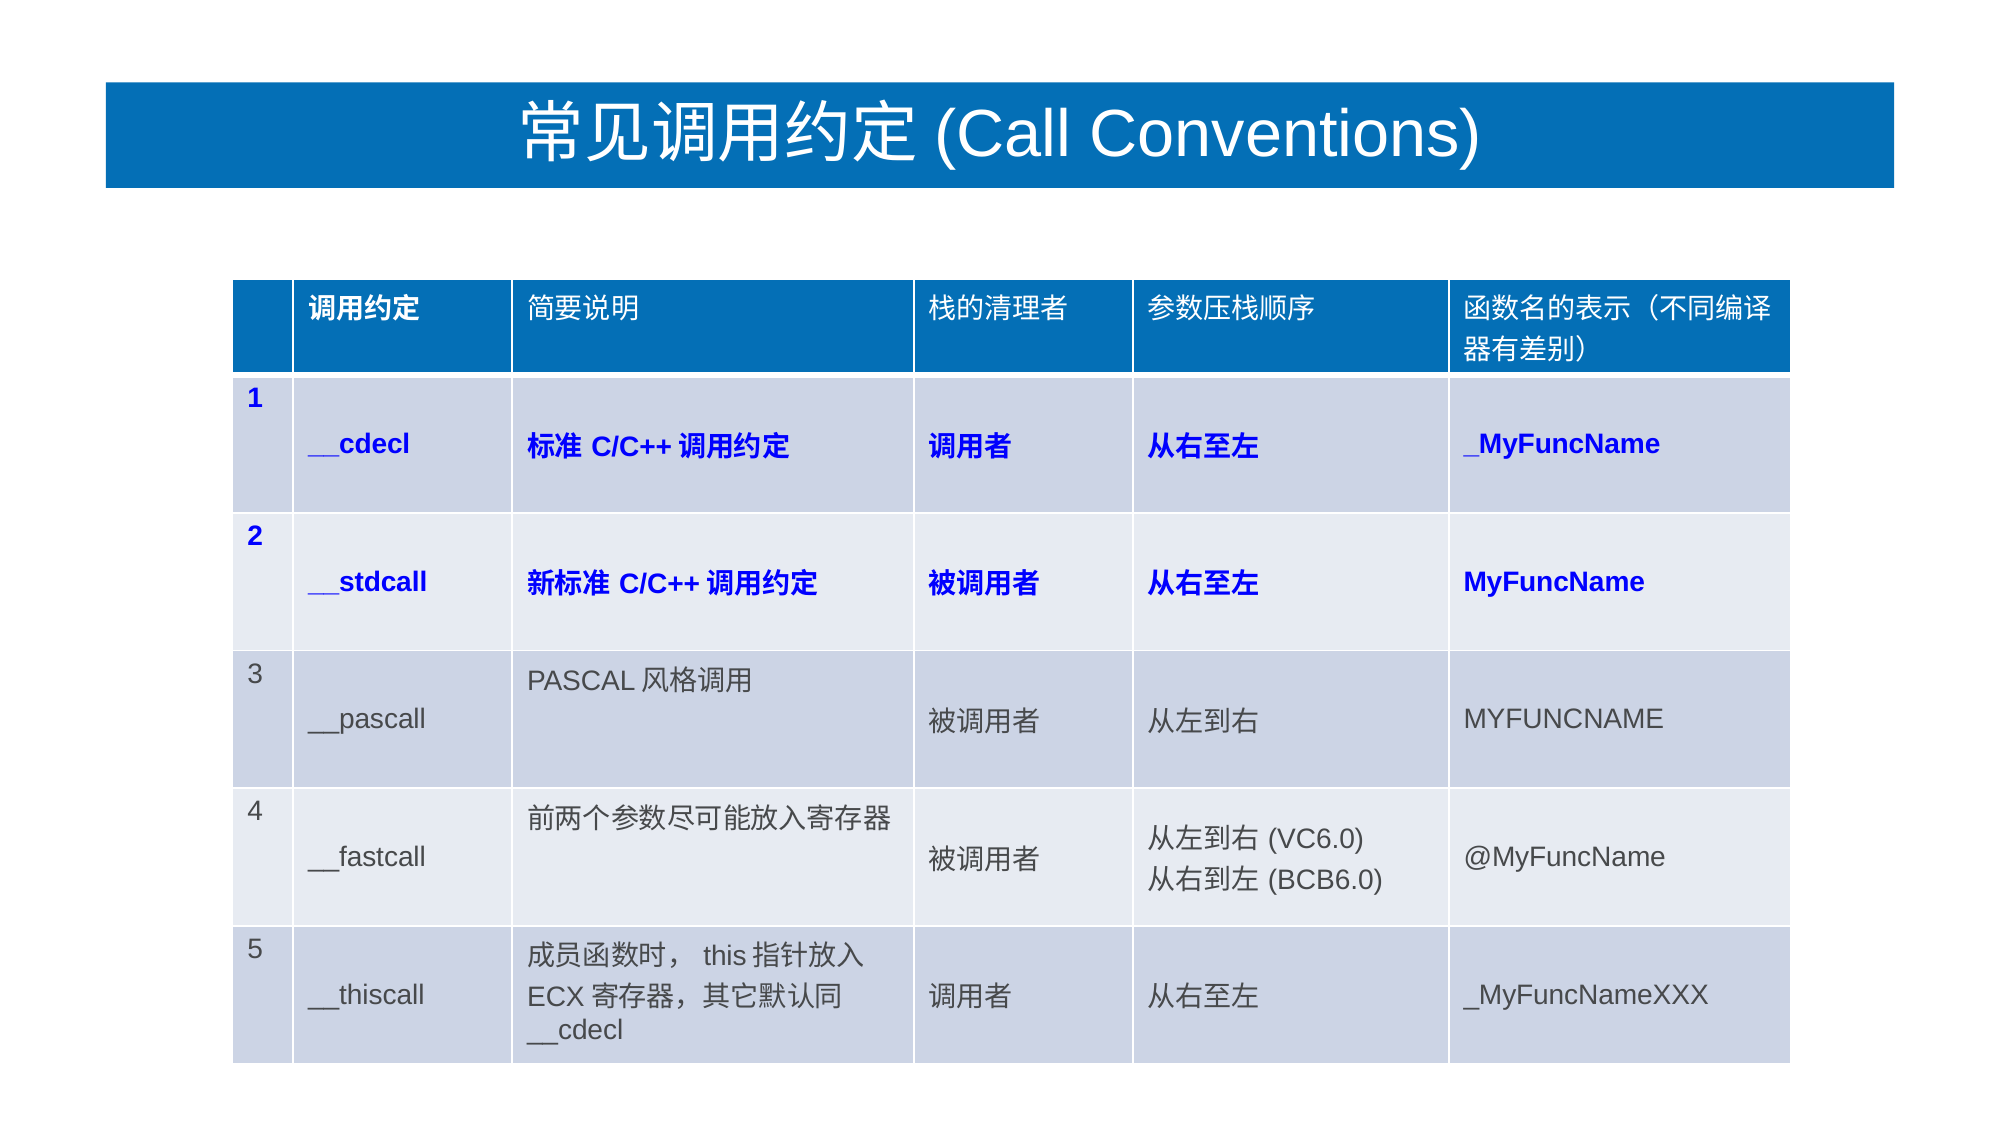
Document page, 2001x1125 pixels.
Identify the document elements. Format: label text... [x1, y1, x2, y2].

table_cell _MyFuncNameXXX [1450, 927, 1790, 1063]
table_cell 标准C/C++调用约定 [513, 378, 913, 512]
table_cell 前两个参数尽可能放入寄存器 [513, 789, 913, 925]
table_cell @MyFuncName [1450, 789, 1790, 925]
table_cell MyFuncName [1450, 514, 1790, 650]
table_header [233, 280, 292, 372]
table_cell 4 [233, 789, 292, 925]
table_cell 从右至左 [1134, 378, 1448, 512]
table_cell __thiscall [294, 927, 511, 1063]
table_cell __cdecl [294, 378, 511, 512]
table_cell 3 [233, 651, 292, 787]
table_cell 被调用者 [915, 514, 1132, 650]
table_cell 新标准C/C++调用约定 [513, 514, 913, 650]
table_cell 从右至左 [1134, 927, 1448, 1063]
table_cell 被调用者 [915, 651, 1132, 787]
table_cell 5 [233, 927, 292, 1063]
table_cell 2 [233, 514, 292, 650]
table_cell 1 [233, 378, 292, 512]
table_cell 成员函数时，this指针放入ECX寄存器，其它默认同__cdecl [513, 927, 913, 1063]
table_cell 从右至左 [1134, 514, 1448, 650]
table_header 栈的清理者 [915, 280, 1132, 372]
table_cell _MyFuncName [1450, 378, 1790, 512]
title 常见调用约定(Call Conventions) [105, 82, 1895, 188]
table_header 调用约定 [294, 280, 511, 372]
table_cell 调用者 [915, 927, 1132, 1063]
table_cell 被调用者 [915, 789, 1132, 925]
table_cell 从左到右 [1134, 651, 1448, 787]
table_cell MYFUNCNAME [1450, 651, 1790, 787]
table_cell __stdcall [294, 514, 511, 650]
table_cell __pascall [294, 651, 511, 787]
table_header 简要说明 [513, 280, 913, 372]
table_header 参数压栈顺序 [1134, 280, 1448, 372]
table_header 函数名的表示（不同编译器有差别） [1450, 280, 1790, 372]
table_cell __fastcall [294, 789, 511, 925]
table_cell PASCAL风格调用 [513, 651, 913, 787]
table_cell 调用者 [915, 378, 1132, 512]
table_cell 从左到右(VC6.0) 从右到左(BCB6.0) [1134, 789, 1448, 925]
